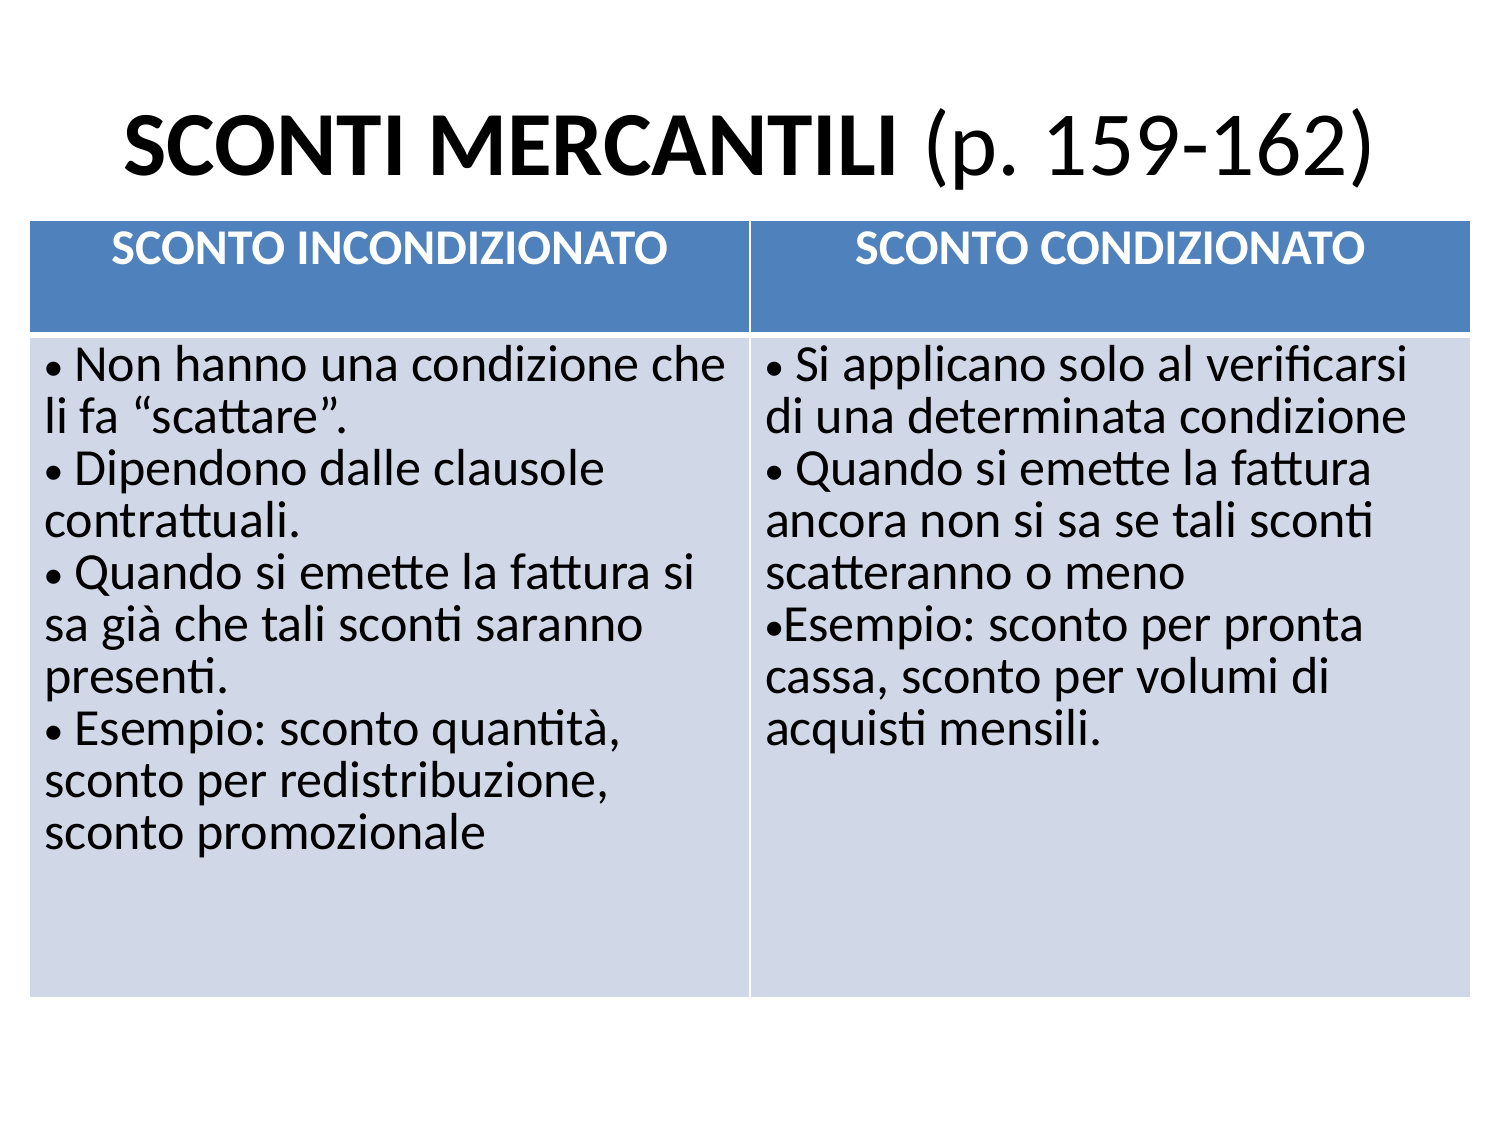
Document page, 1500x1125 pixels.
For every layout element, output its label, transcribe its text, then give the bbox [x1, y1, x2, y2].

table_cell Non hanno una condizione che li fa “scattare”. Dipendono dalle clausole contrattuali. Quando si emette la fattura si sa già che tali sconti saranno presenti. Esempio: sconto quantità, sconto per redistribuzione, sconto promozionale [30, 338, 749, 997]
title SCONTI MERCANTILI (p. 159-162) [75, 45, 1425, 219]
table_cell Si applicano solo al verificarsi di una determinata condizione Quando si emette la fattura ancora non si sa se tali sconti scatteranno o meno Esempio: sconto per pronta cassa, sconto per volumi di acquisti mensili. [751, 338, 1470, 997]
table_header SCONTO CONDIZIONATO [751, 221, 1470, 332]
table_header SCONTO INCONDIZIONATO [30, 221, 749, 332]
